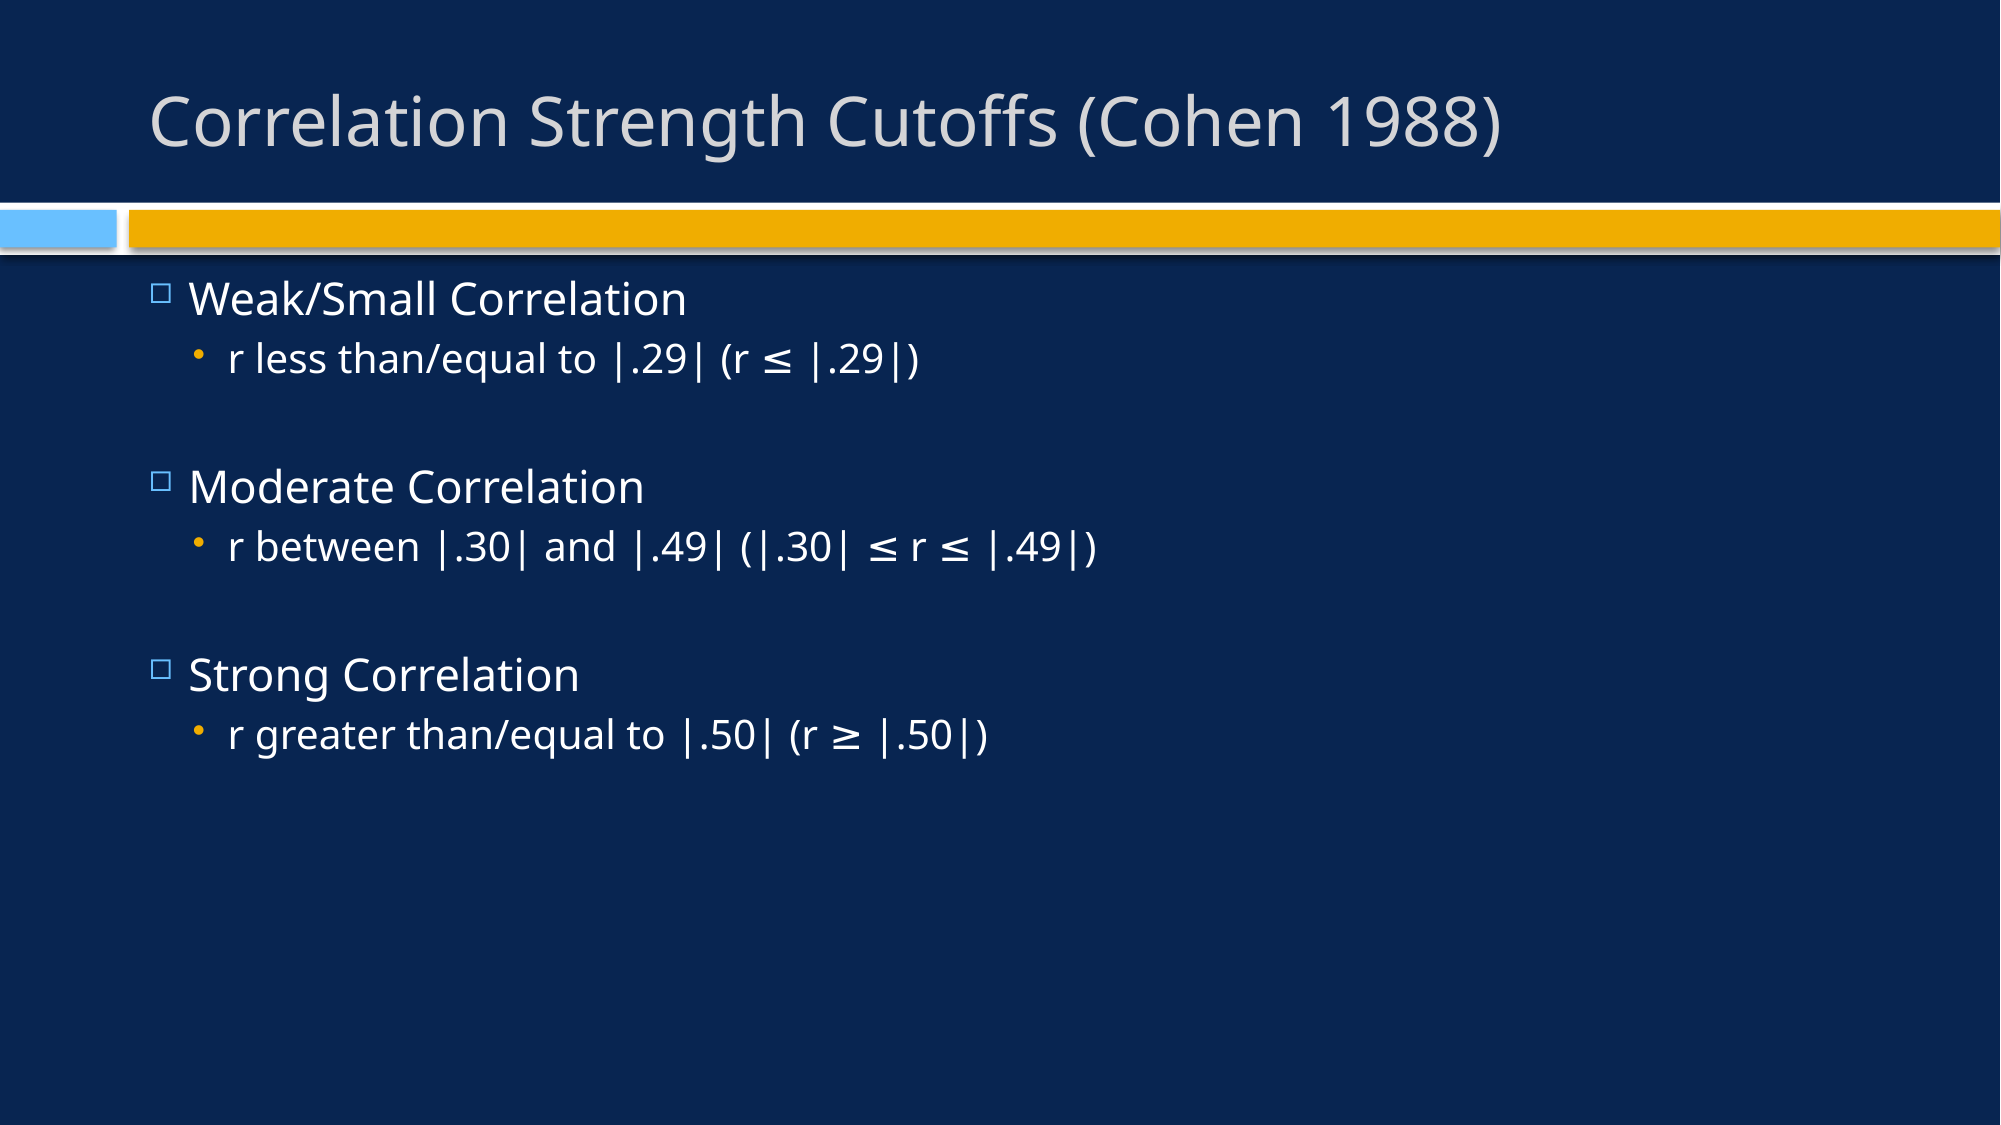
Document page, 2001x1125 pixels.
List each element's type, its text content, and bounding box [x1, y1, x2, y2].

title Correlation Strength Cutoffs (Cohen 1988) [133, 37, 1918, 201]
list Weak/Small Correlation r less than/equal to |.29| (r ≤ |.29|) Moderate Correlation r between |.30| and |.49| (|.30| ≤ r ≤ |.49|) Strong Correlation r greater than/equal to |.50| (r ≥ |.50|) [133, 262, 1918, 1001]
